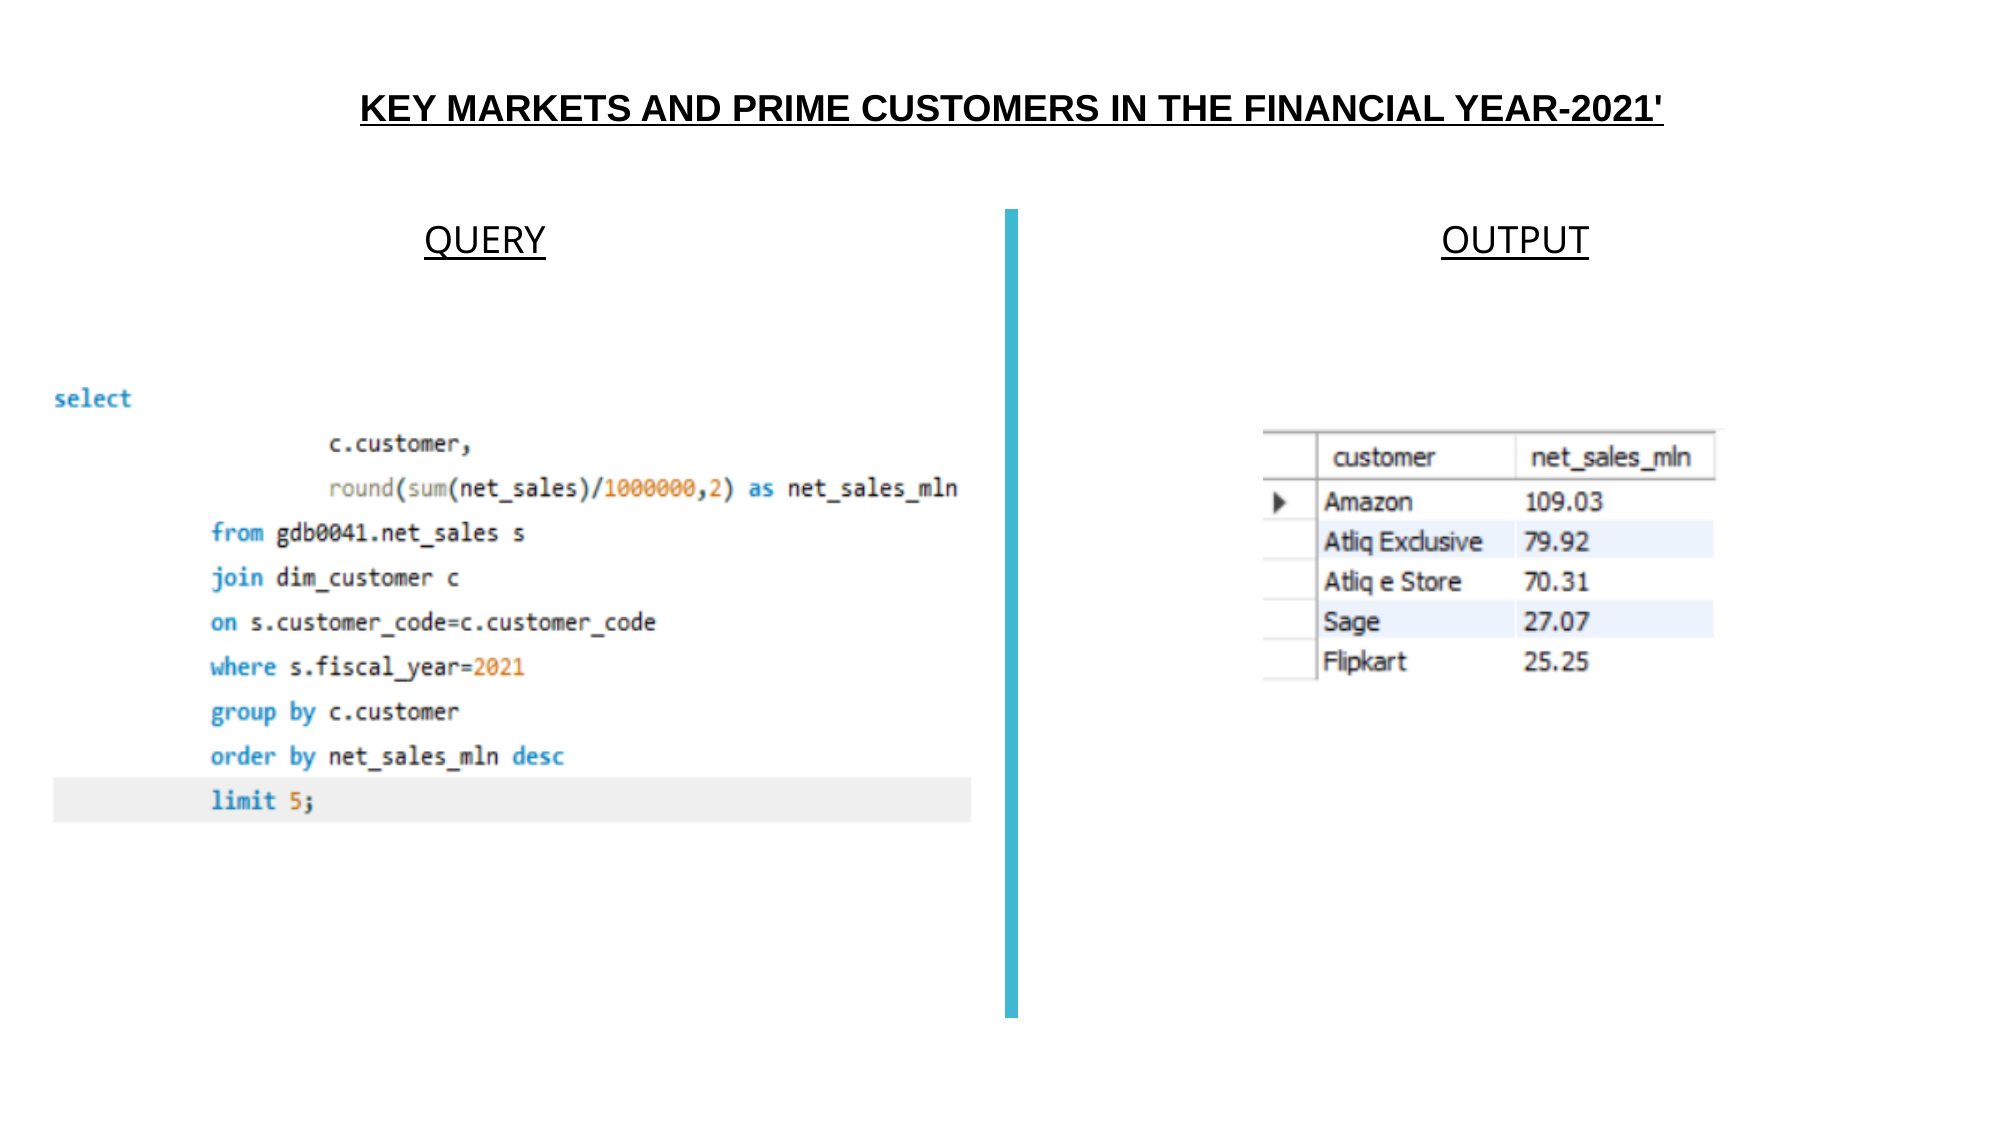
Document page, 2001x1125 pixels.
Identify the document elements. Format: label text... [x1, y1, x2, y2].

picture [1263, 428, 1726, 725]
text_box QUERY [349, 208, 620, 269]
text_box OUTPUT [1380, 208, 1651, 269]
picture [33, 379, 971, 826]
text_box KEY MARKETS AND PRIME CUSTOMERS IN THE FINANCIAL YEAR-2021' [340, 76, 1684, 137]
